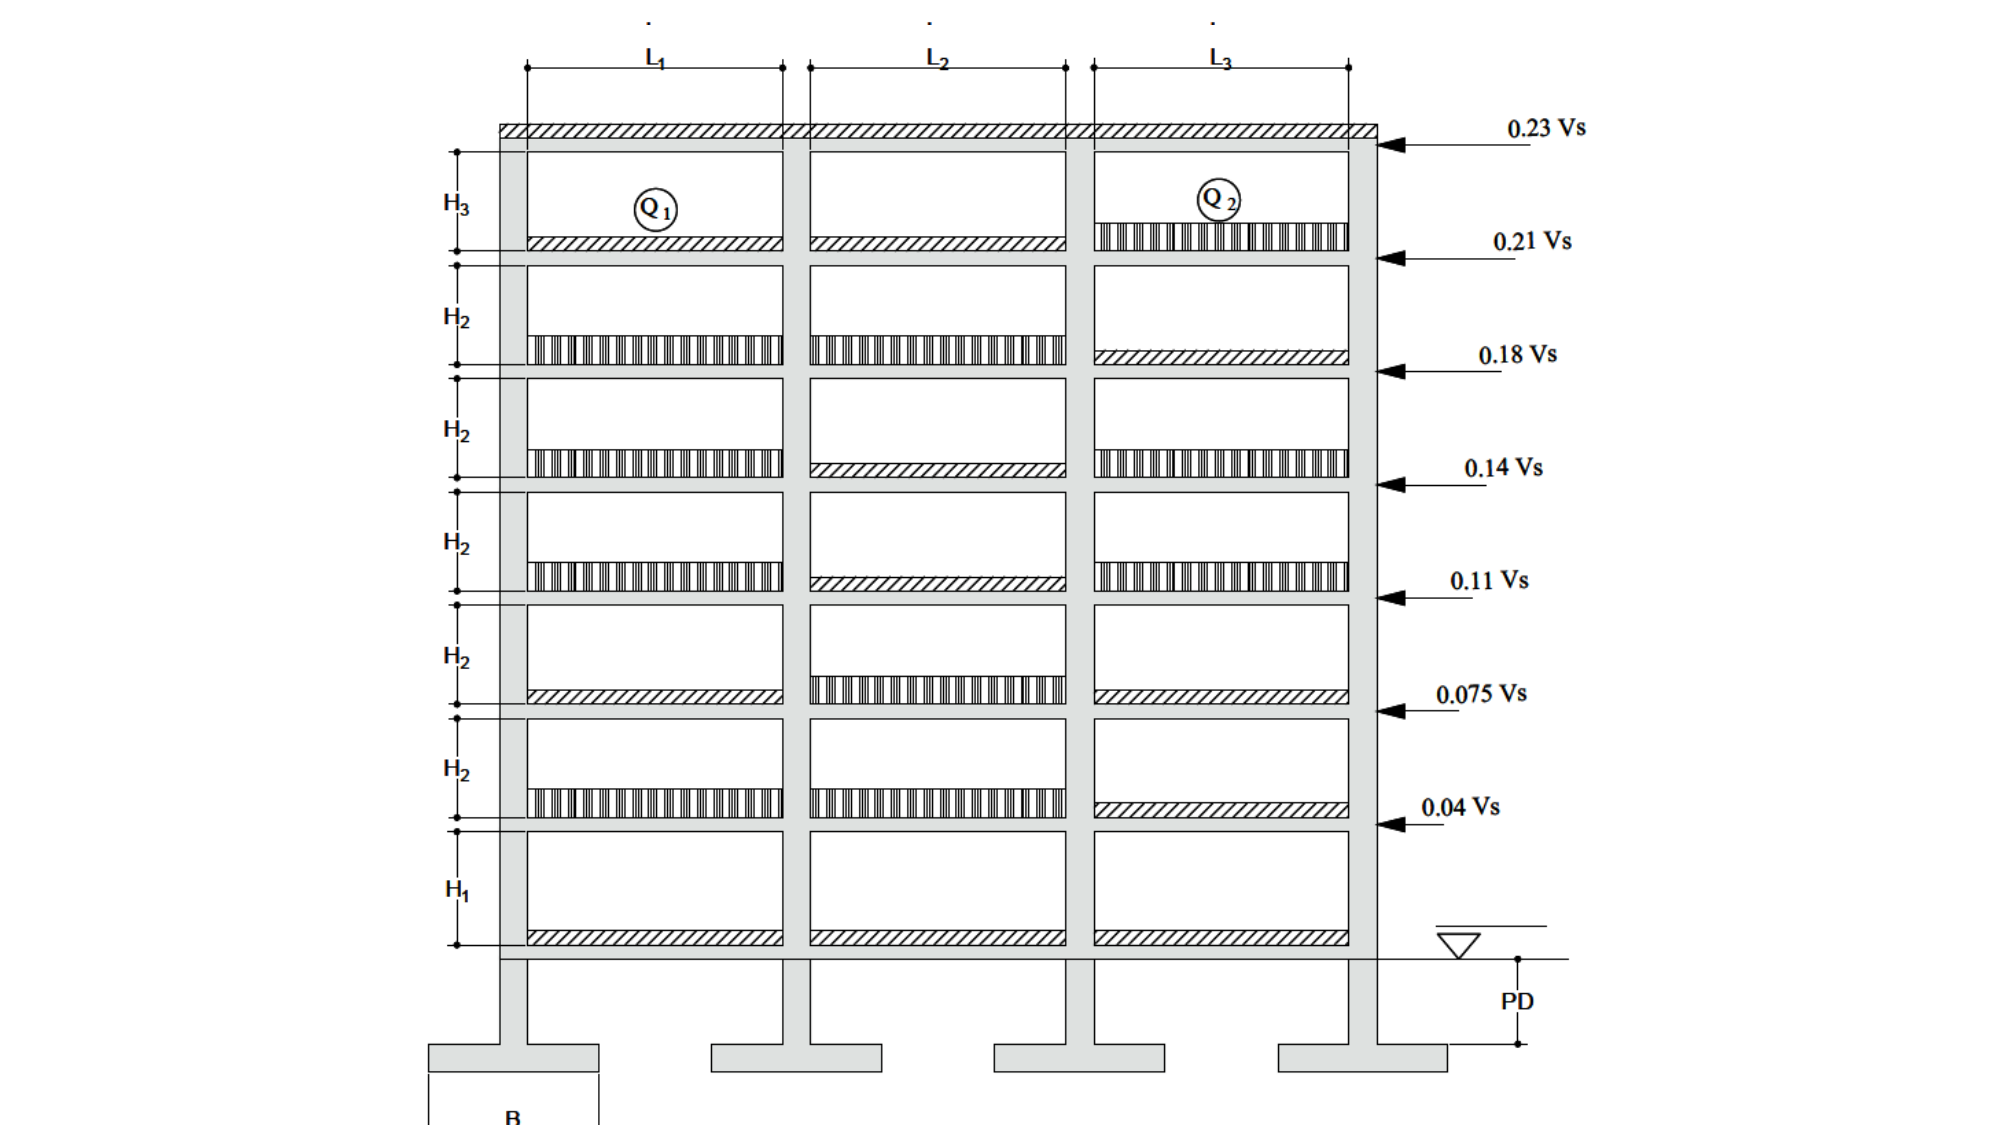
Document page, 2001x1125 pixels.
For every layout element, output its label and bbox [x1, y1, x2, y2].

picture [413, 0, 1587, 1125]
